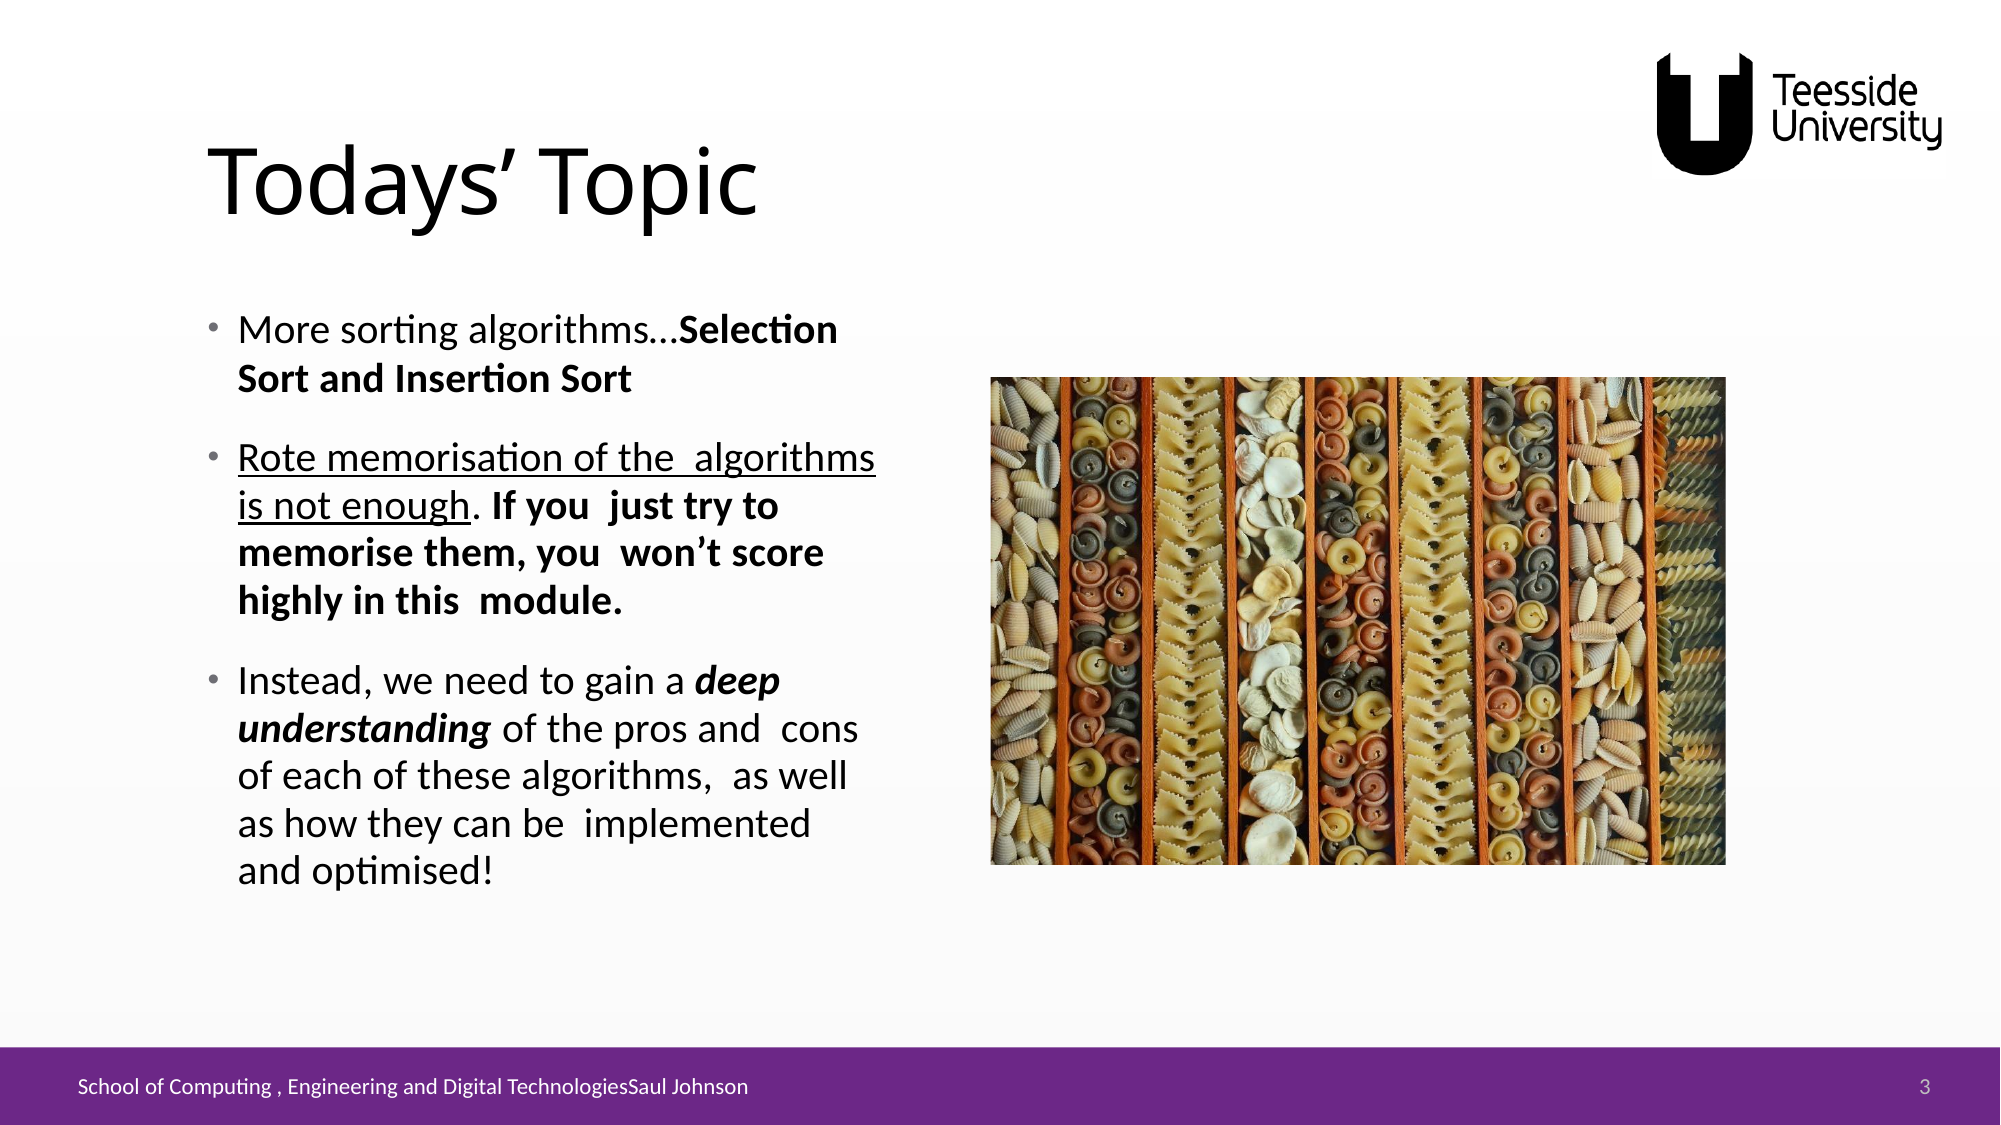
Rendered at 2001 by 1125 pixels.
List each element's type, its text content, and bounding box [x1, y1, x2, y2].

slide_number 3 [1833, 1068, 1946, 1103]
text_box More sorting algorithms…Selection Sort and Insertion Sort Rote memorisation of the algorithms is not enough. If you just try to memorise them, you won’t score highly in this module. Instead, we need to gain a deep understanding of the pros and cons of each of these algorithms, as well as how they can be implemented and optimised! [205, 300, 908, 895]
text_box Todays’ Topic [205, 120, 1758, 233]
picture [1652, 48, 1946, 179]
text_box [990, 377, 1726, 865]
footer School of Computing , Engineering and Digital Technologies Saul Johnson [62, 1068, 1811, 1103]
